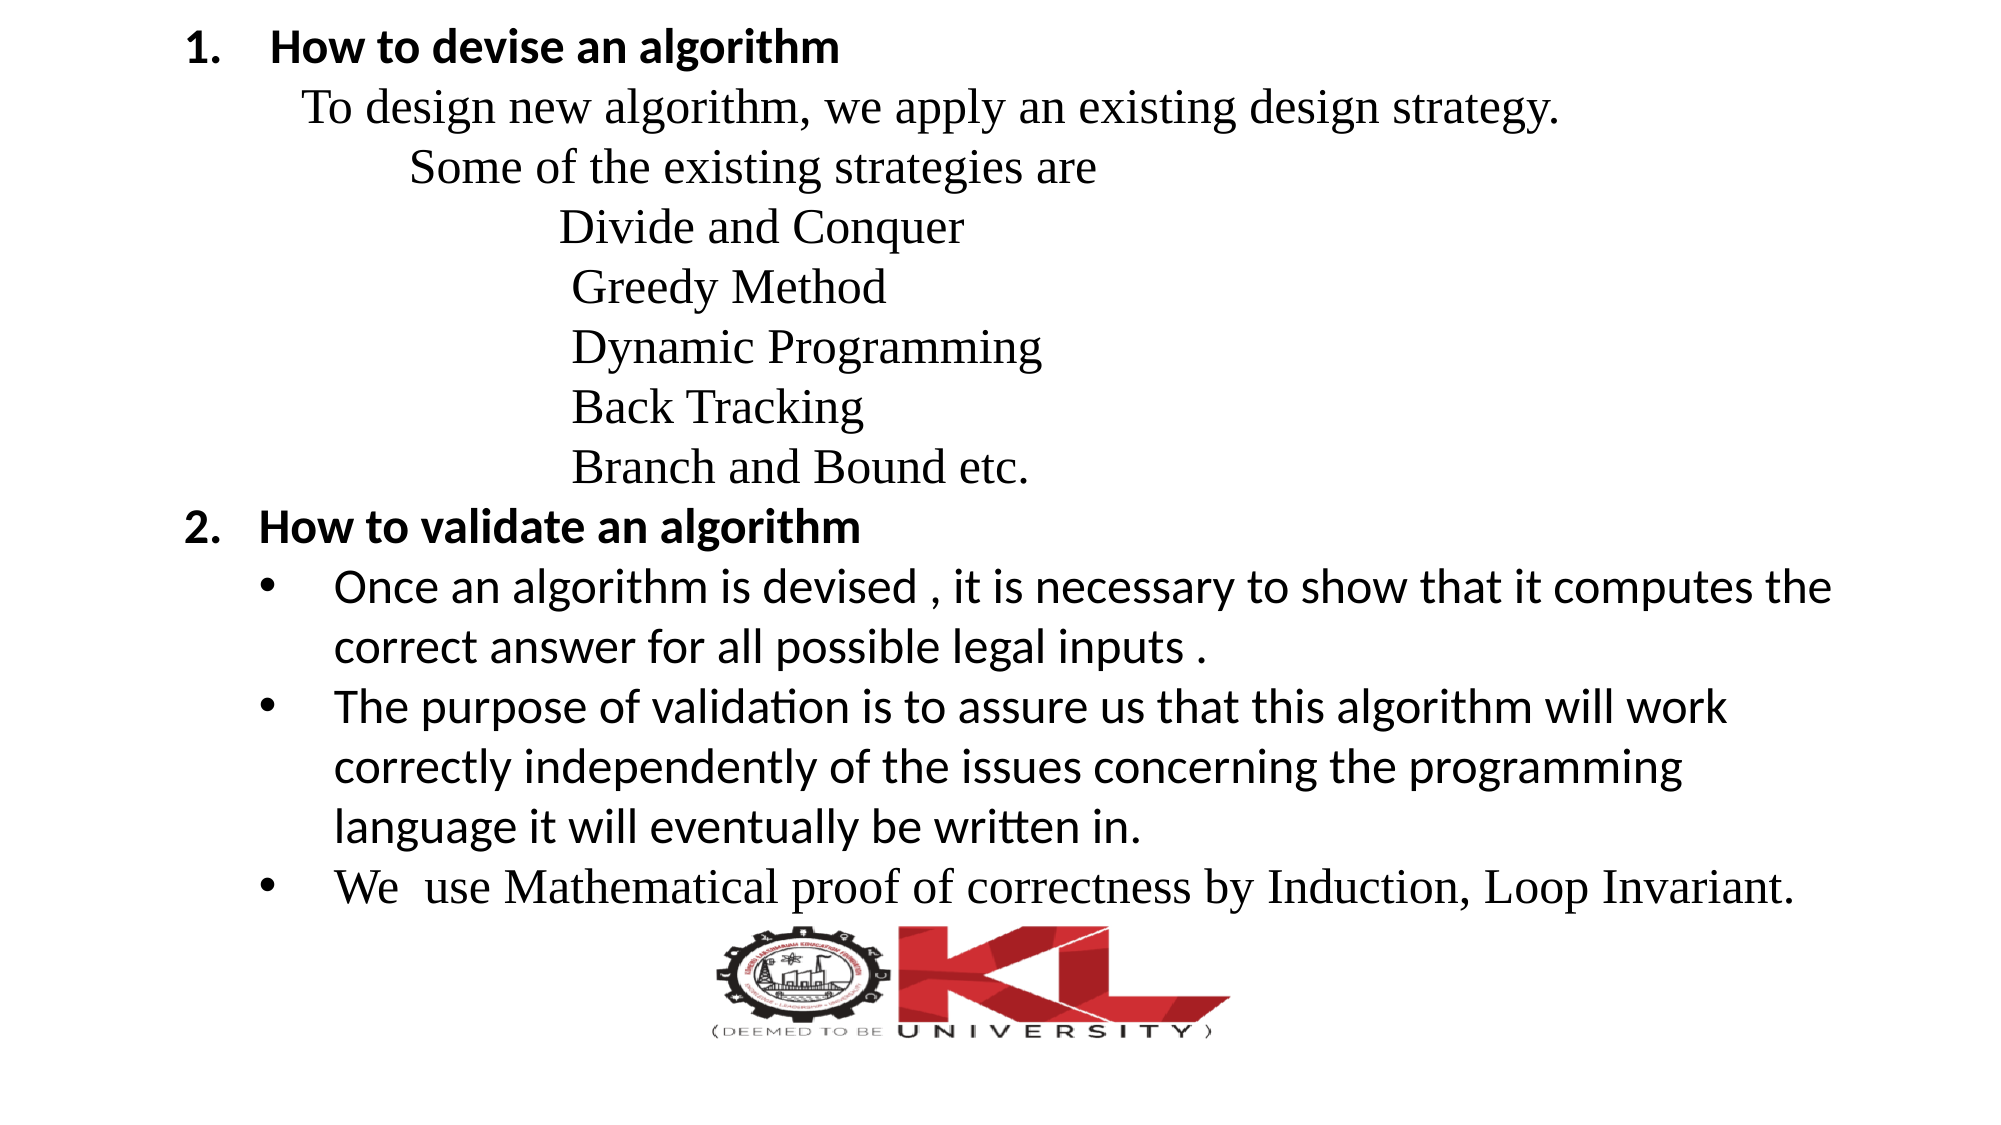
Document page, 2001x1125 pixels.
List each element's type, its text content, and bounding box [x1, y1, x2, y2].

picture [697, 922, 1235, 1043]
text_box How to devise an algorithm To design new algorithm, we apply an existing design strategy. Some of the existing strategies are Divide and Conquer Greedy Method Dynamic Programming Back Tracking Branch and Bound etc. How to validate an algorithm Once an algorithm is devised , it is necessary to show that it computes the correct answer for all possible legal inputs . The purpose of validation is to assure us that this algorithm will work correctly independently of the issues concerning the programming language it will eventually be written in. We use Mathematical proof of correctness by Induction, Loop Invariant. [169, 0, 1865, 922]
